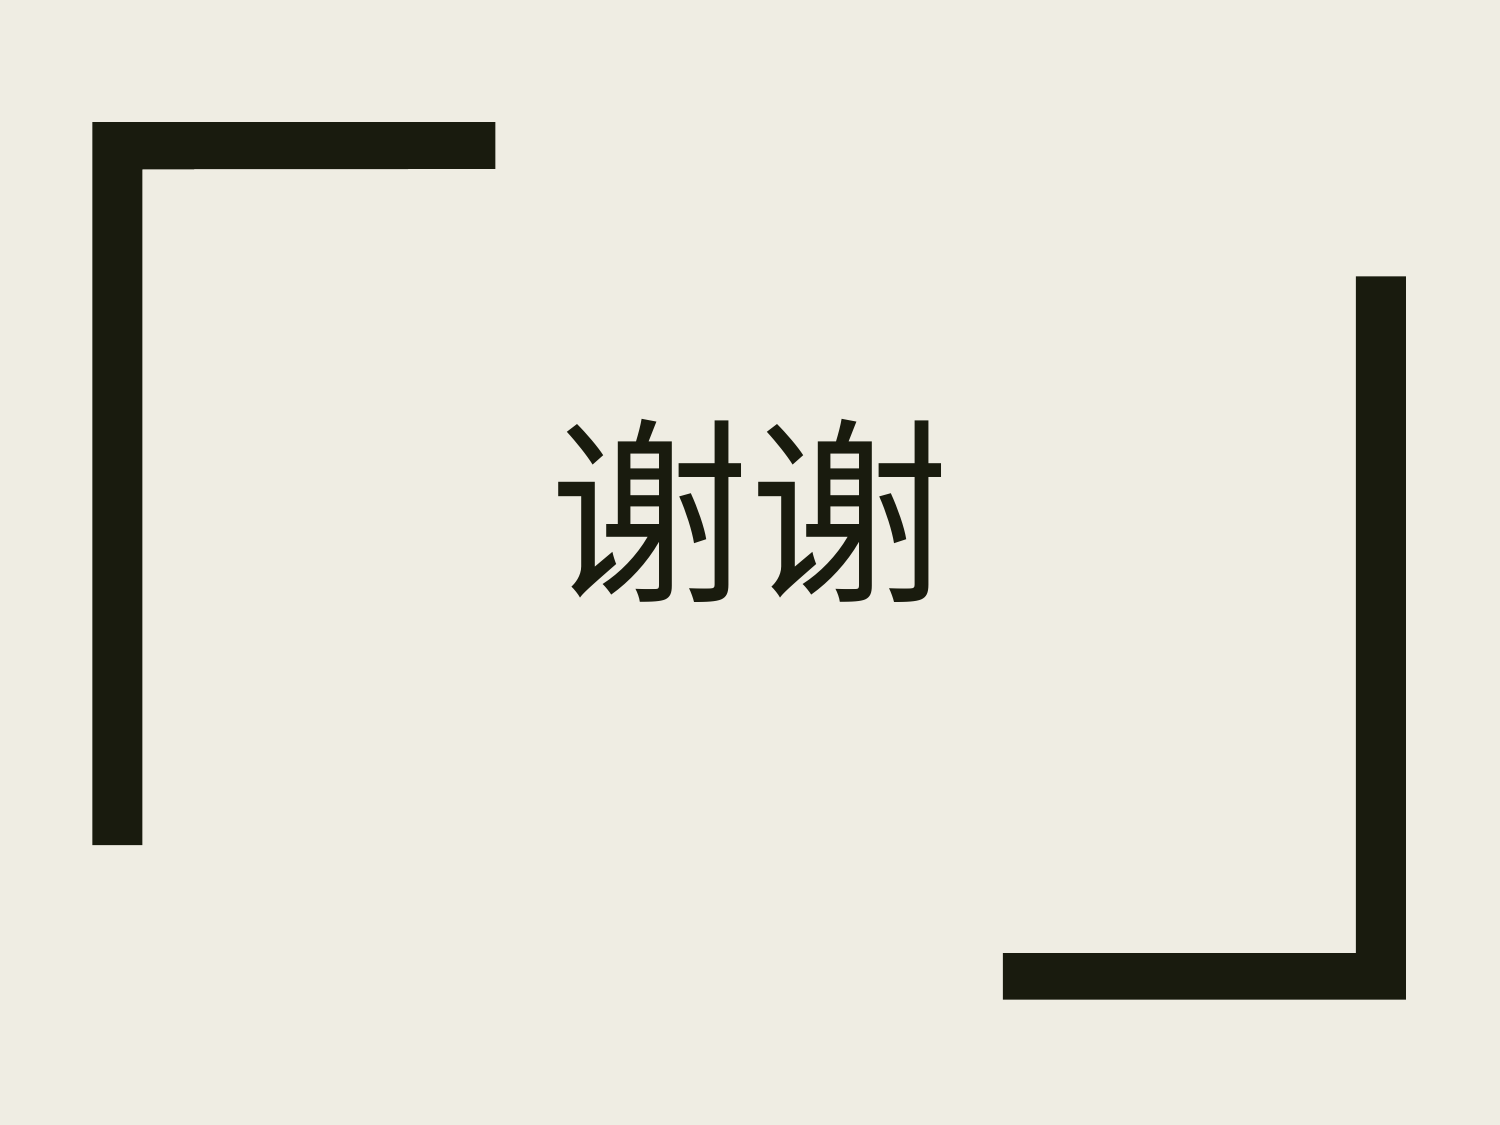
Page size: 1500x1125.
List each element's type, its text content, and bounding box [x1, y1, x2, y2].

title 谢谢 [235, 293, 1265, 638]
